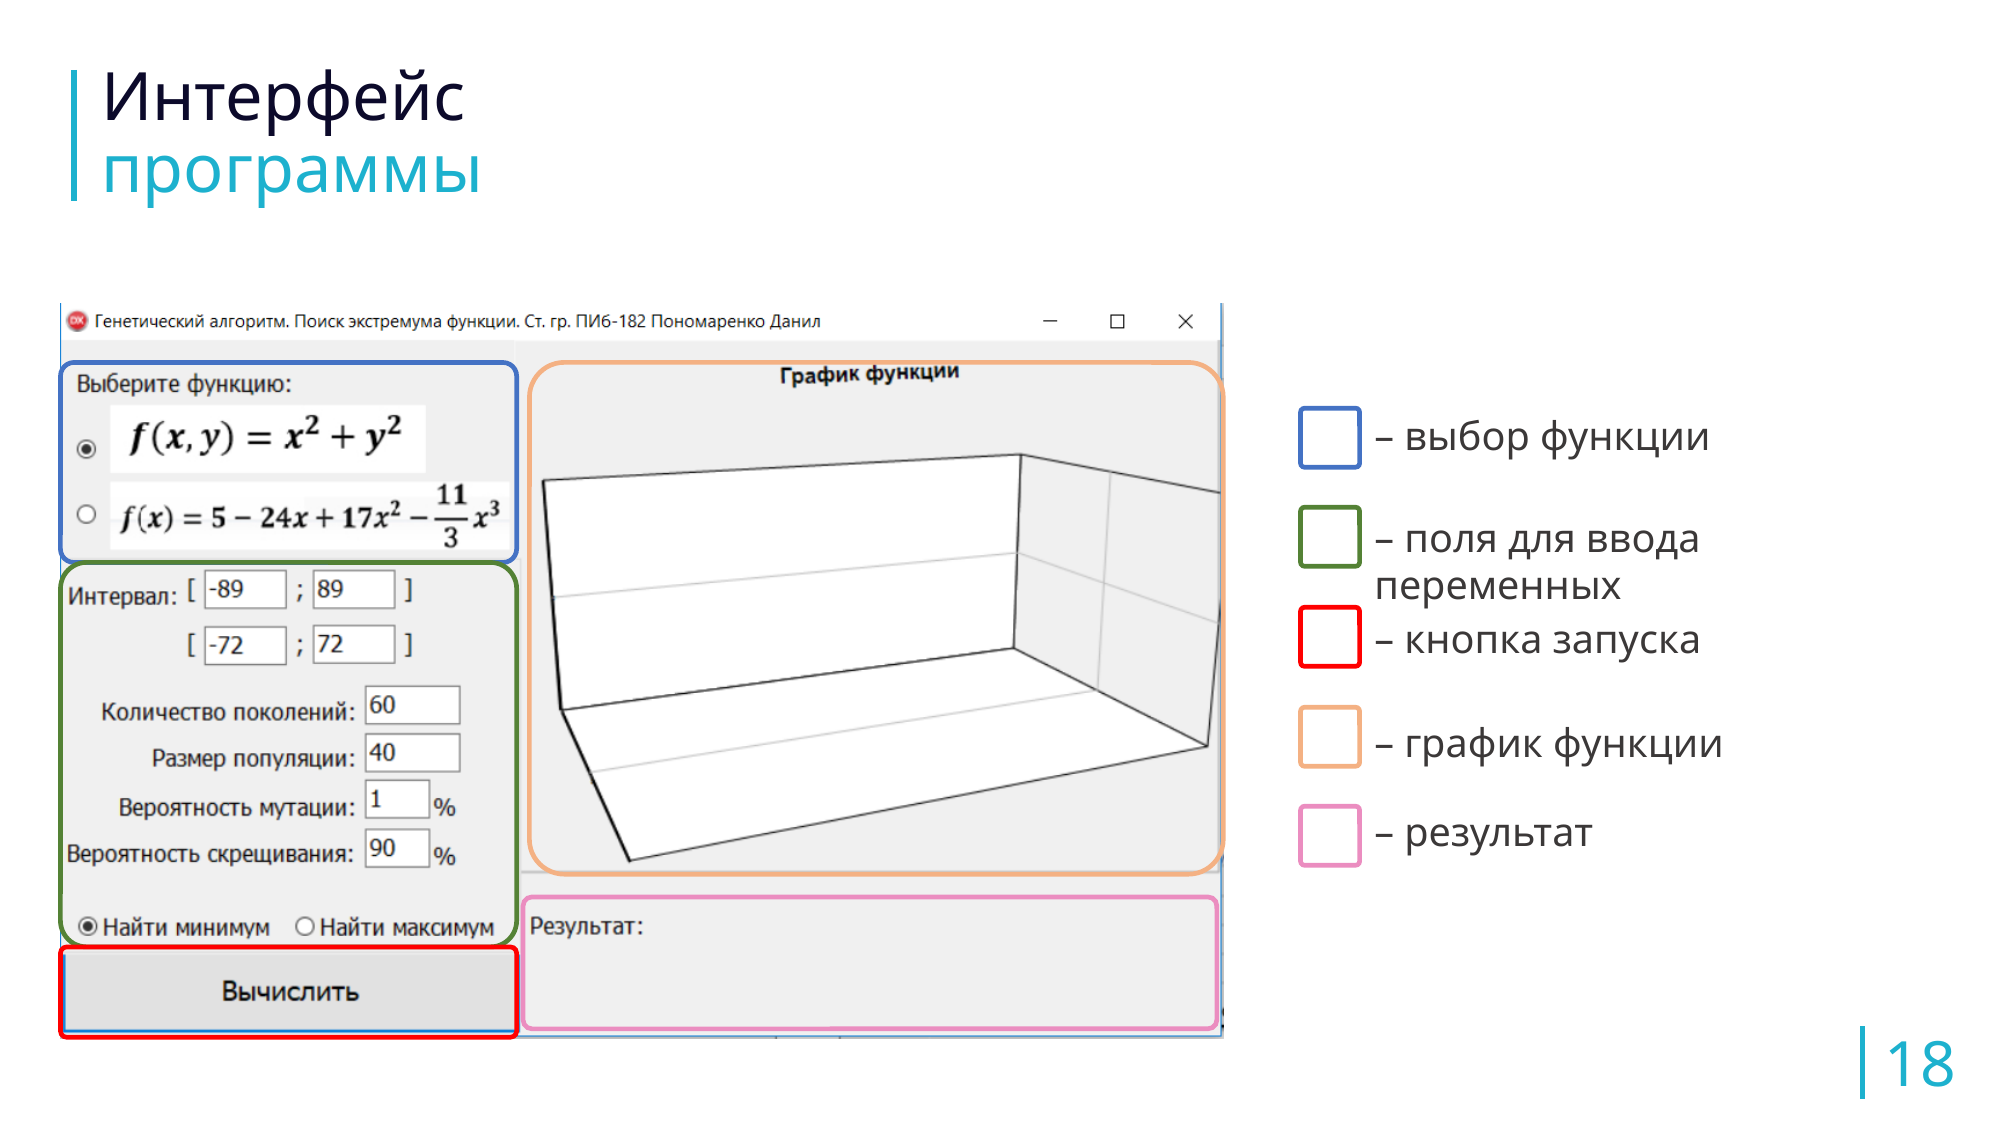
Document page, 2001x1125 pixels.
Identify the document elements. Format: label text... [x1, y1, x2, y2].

text_box – кнопка запуска [1359, 606, 1972, 669]
text_box – выбор функции [1359, 403, 1972, 466]
list программы [86, 127, 1812, 223]
text_box [1299, 506, 1359, 568]
title Интерфейс [86, 46, 1812, 127]
text_box – график функции [1359, 710, 1972, 773]
picture [60, 303, 1224, 1039]
text_box [1299, 407, 1360, 469]
text_box – поля для ввода переменных [1359, 505, 1972, 606]
text_box – результат [1359, 799, 1972, 862]
list 18 [1870, 1028, 1972, 1116]
text_box [1299, 606, 1359, 668]
text_box [1299, 706, 1361, 768]
text_box [1299, 805, 1361, 867]
